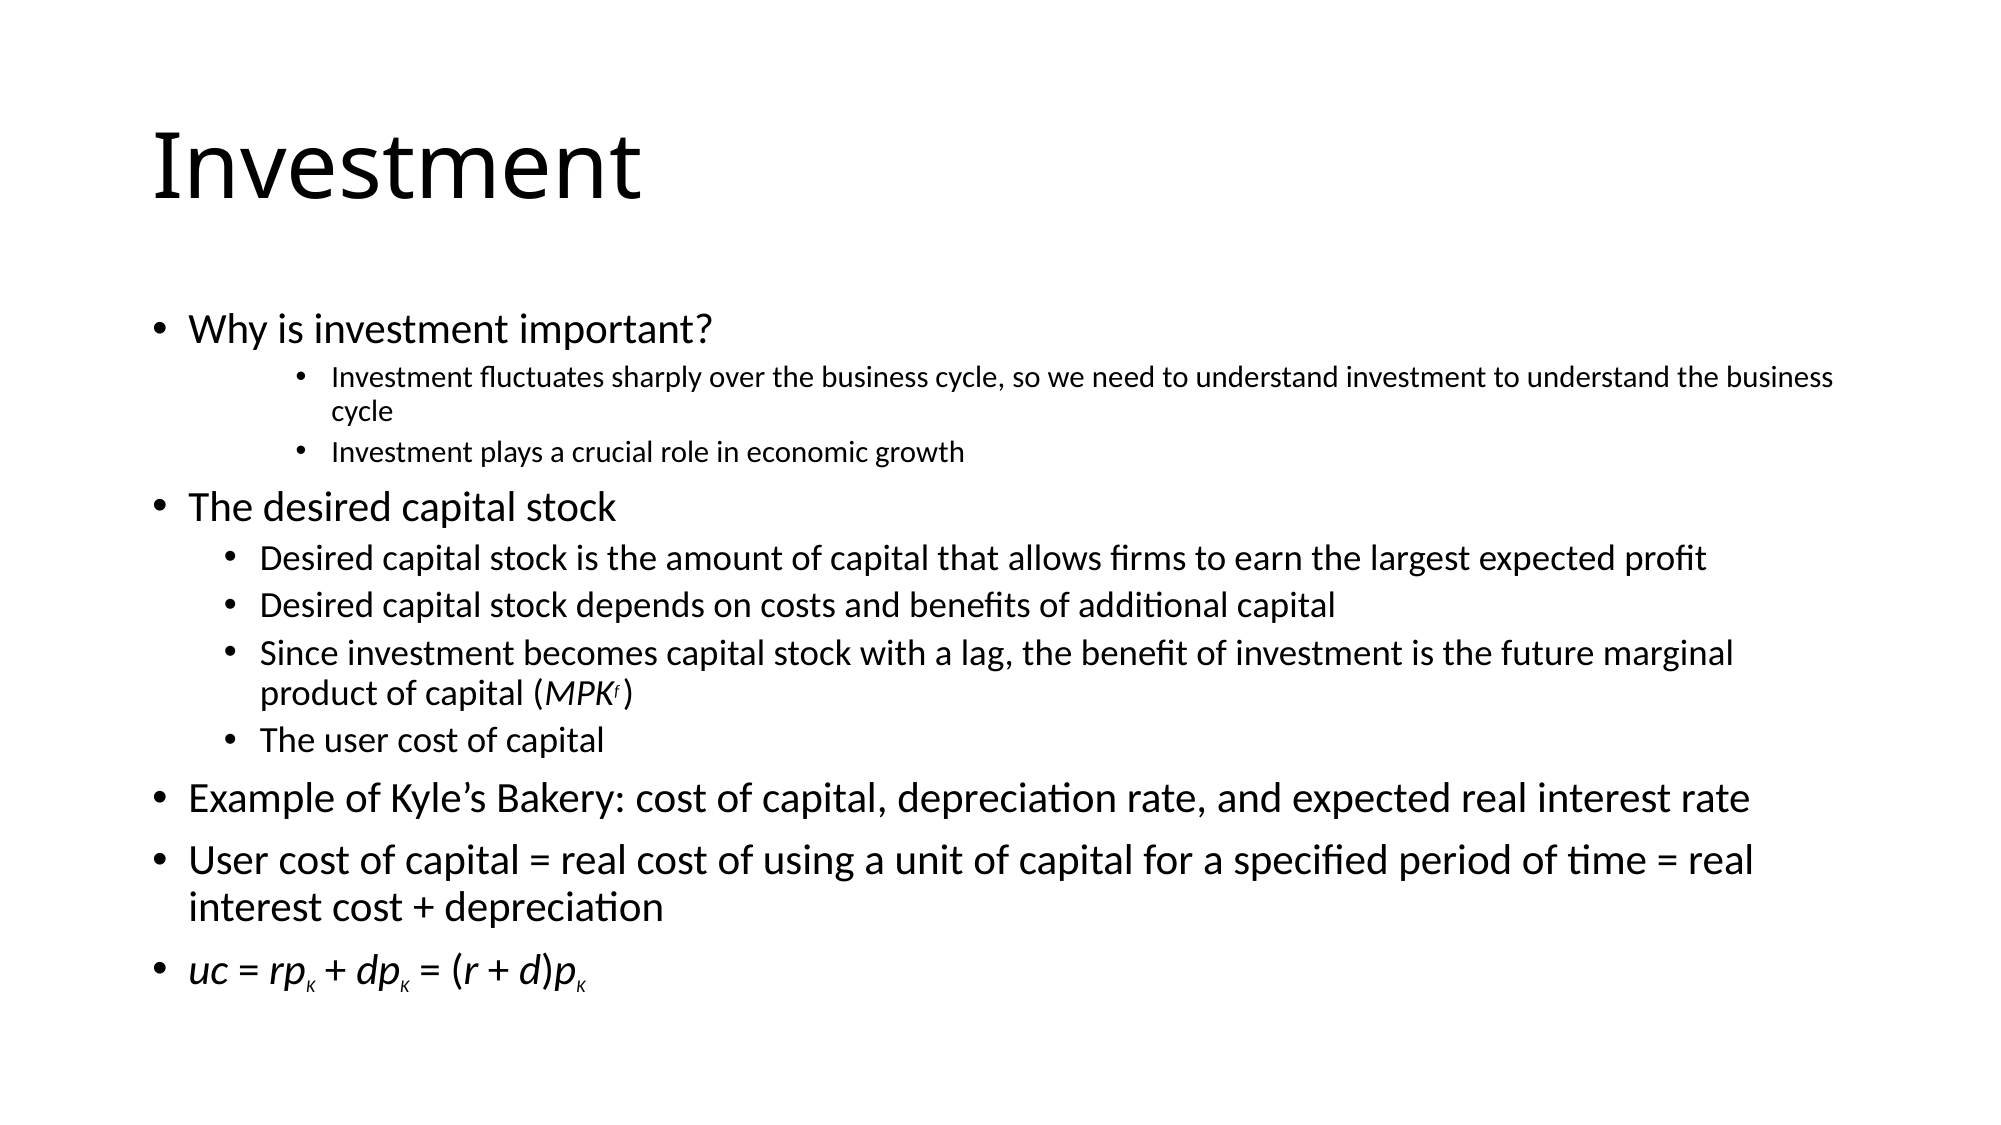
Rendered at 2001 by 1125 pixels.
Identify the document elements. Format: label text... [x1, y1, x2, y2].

list Why is investment important? Investment fluctuates sharply over the business cycle, so we need to understand investment to understand the business cycle Investment plays a crucial role in economic growth The desired capital stock Desired capital stock is the amount of capital that allows firms to earn the largest expected profit Desired capital stock depends on costs and benefits of additional capital Since investment becomes capital stock with a lag, the benefit of investment is the future marginal product of capital (MPKf ) The user cost of capital Example of Kyle’s Bakery: cost of capital, depreciation rate, and expected real interest rate User cost of capital = real cost of using a unit of capital for a specified period of time = real interest cost + depreciation uc = rpK + dpK = (r + d)pK [137, 299, 1863, 1014]
title Investment [137, 59, 1863, 278]
